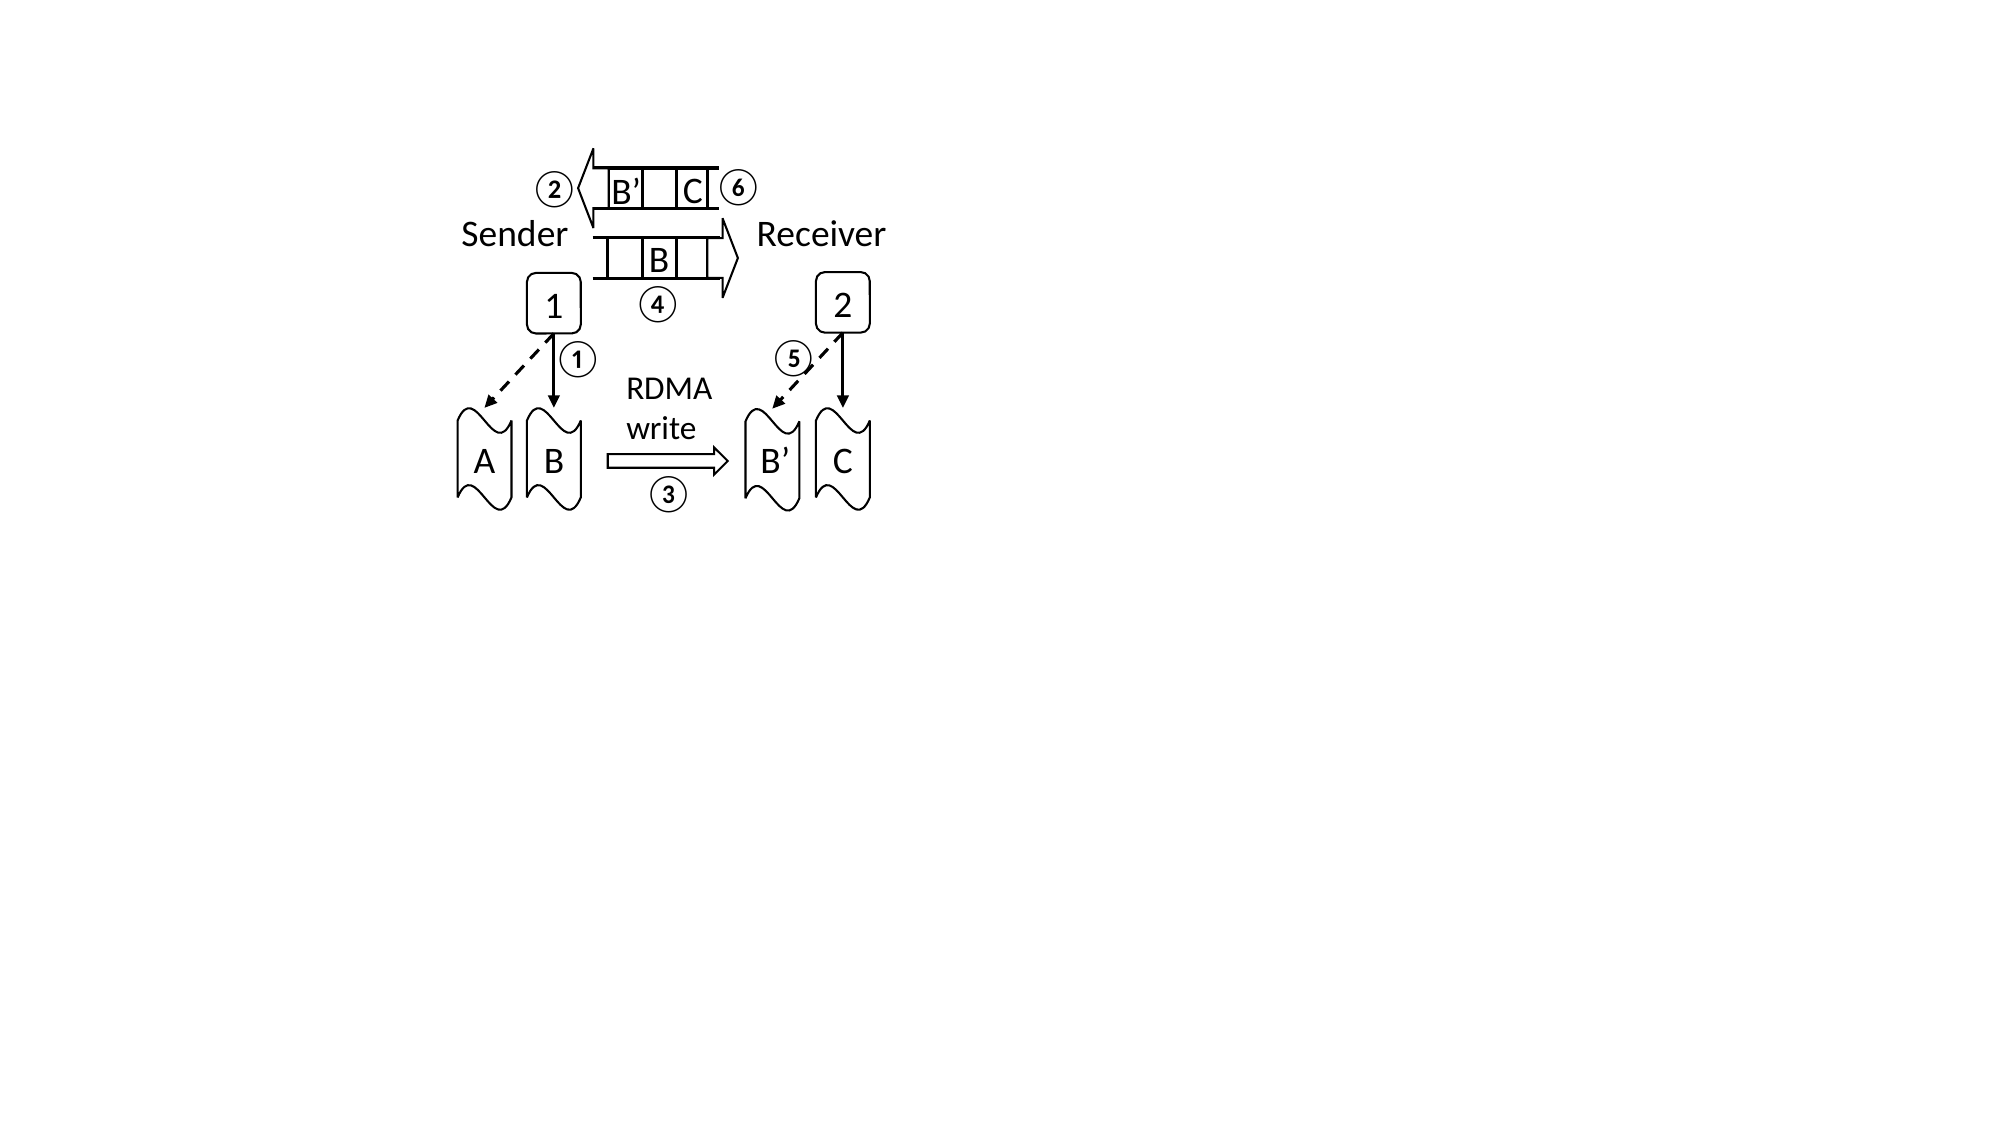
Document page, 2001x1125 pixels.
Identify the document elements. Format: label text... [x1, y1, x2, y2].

text_box C [668, 209, 718, 218]
text_box B [634, 239, 642, 271]
text_box C [814, 419, 871, 511]
text_box ① [538, 326, 618, 387]
text_box C [668, 158, 718, 167]
text_box ④ [618, 271, 642, 278]
text_box A [456, 407, 513, 511]
text_box B’ [610, 169, 642, 208]
text_box B’ [745, 428, 823, 489]
text_box ④ [618, 279, 698, 332]
text_box ④ [643, 271, 676, 278]
text_box Sender [446, 201, 584, 262]
text_box RDMA write [611, 358, 728, 454]
text_box ③ [628, 461, 732, 522]
text_box [744, 408, 780, 499]
text_box [708, 217, 740, 299]
text_box [794, 422, 801, 428]
text_box ⑤ [753, 325, 834, 386]
text_box B [677, 239, 685, 271]
text_box ② [514, 157, 588, 217]
text_box C [668, 169, 676, 208]
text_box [484, 333, 554, 421]
text_box C [677, 169, 707, 208]
text_box ④ [677, 271, 698, 278]
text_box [772, 332, 843, 422]
text_box B’ [596, 159, 657, 167]
text_box [606, 453, 730, 469]
text_box 2 [814, 271, 871, 334]
text_box B’ [596, 209, 657, 219]
text_box ⑥ [698, 154, 778, 215]
text_box B’ [643, 169, 657, 208]
text_box B [525, 419, 582, 511]
text_box [576, 147, 610, 229]
text_box C [708, 169, 718, 208]
text_box B [643, 239, 676, 271]
text_box [761, 489, 801, 512]
text_box Receiver [741, 201, 902, 262]
text_box B [634, 227, 685, 237]
text_box 1 [525, 271, 582, 333]
